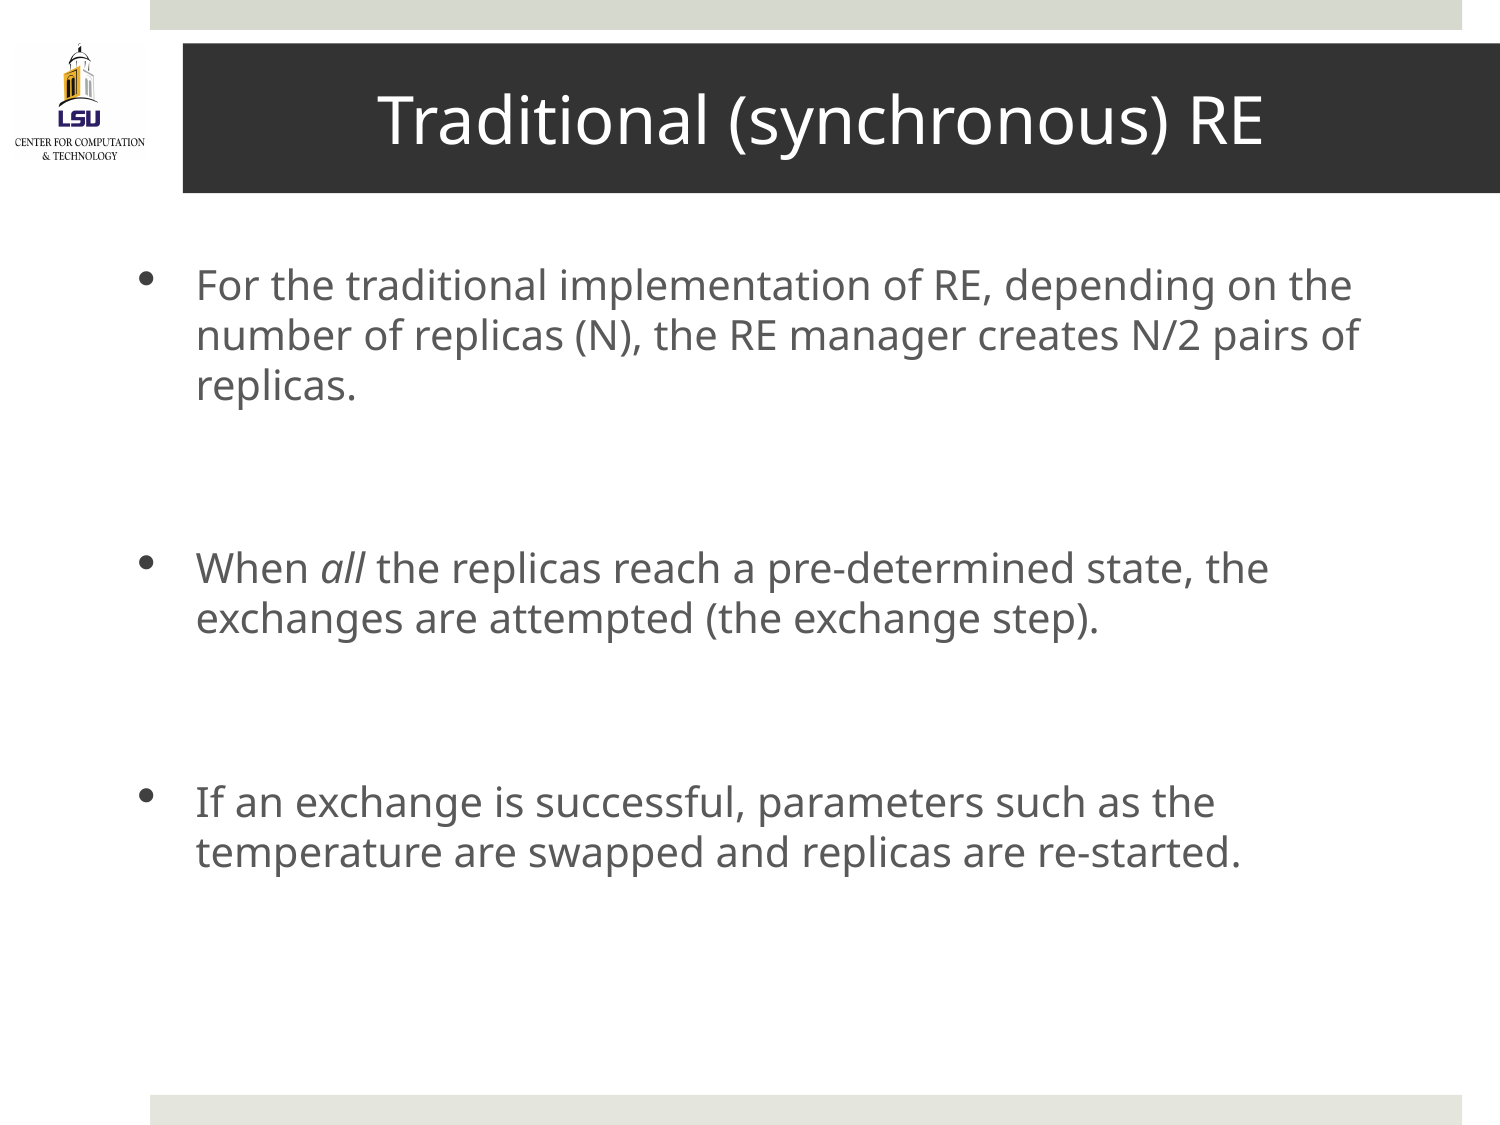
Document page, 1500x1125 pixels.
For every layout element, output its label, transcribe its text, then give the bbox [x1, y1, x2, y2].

title Traditional (synchronous) RE [182, 43, 1500, 194]
list For the traditional implementation of RE, depending on the number of replicas (N), the RE manager creates N/2 pairs of replicas. When all the replicas reach a pre-determined state, the exchanges are attempted (the exchange step). If an exchange is successful, parameters such as the temperature are swapped and replicas are re-started. [124, 250, 1432, 1007]
picture [15, 43, 145, 160]
